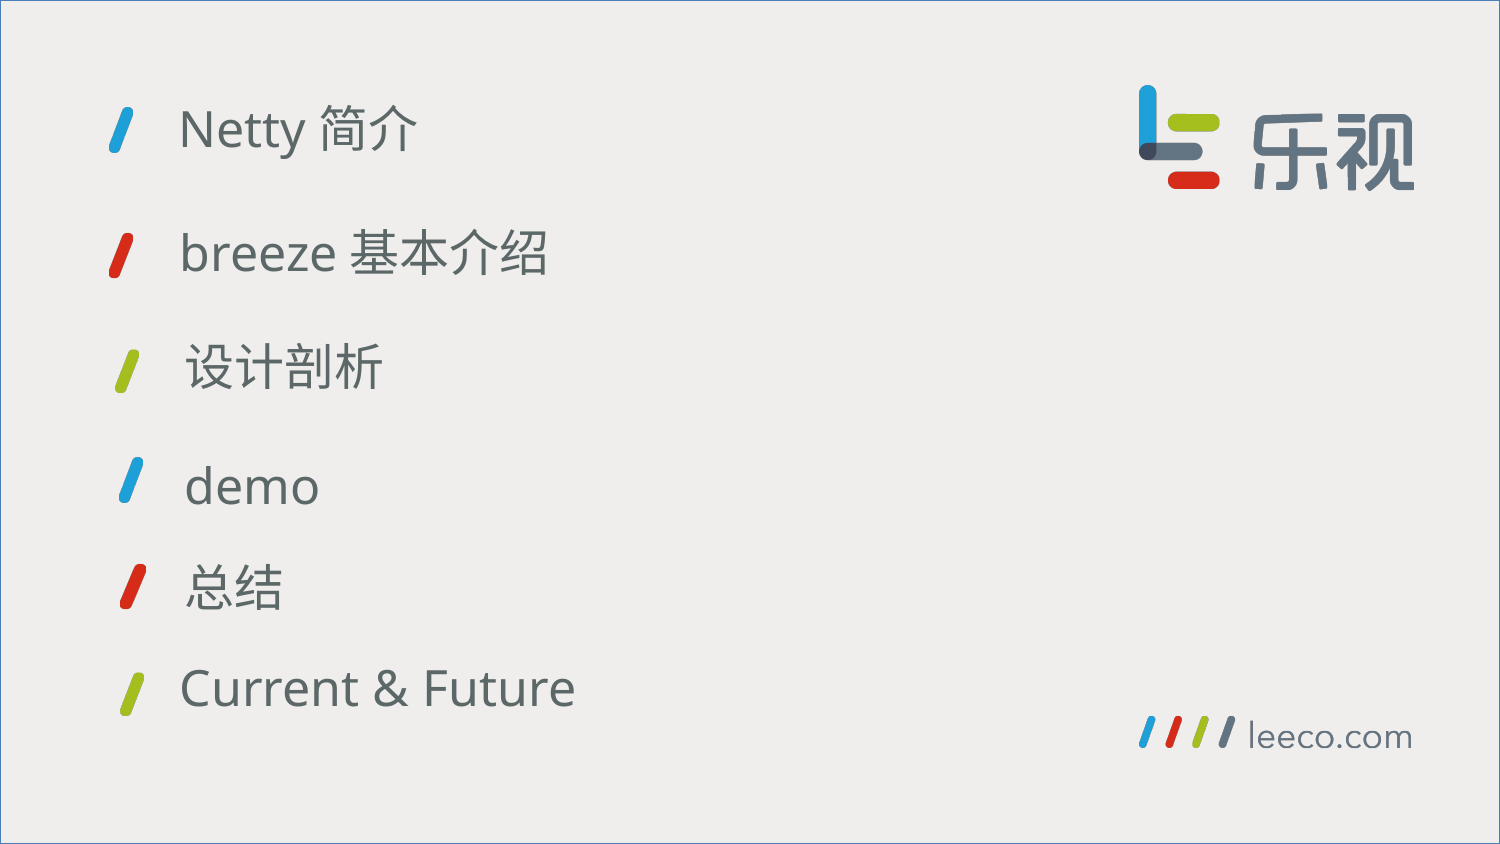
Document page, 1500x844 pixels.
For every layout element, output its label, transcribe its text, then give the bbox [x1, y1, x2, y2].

text_box Current & Future [160, 647, 860, 727]
text_box demo [165, 445, 866, 525]
picture [114, 672, 145, 716]
text_box breeze基本介绍 [160, 211, 860, 291]
picture [1138, 715, 1412, 749]
picture [1139, 85, 1414, 192]
picture [118, 457, 143, 503]
picture [109, 106, 134, 153]
text_box Netty简介 [159, 87, 859, 167]
picture [109, 232, 134, 279]
picture [120, 563, 146, 610]
text_box 设计剖析 [165, 326, 866, 406]
text_box 总结 [165, 547, 866, 626]
picture [109, 349, 140, 393]
